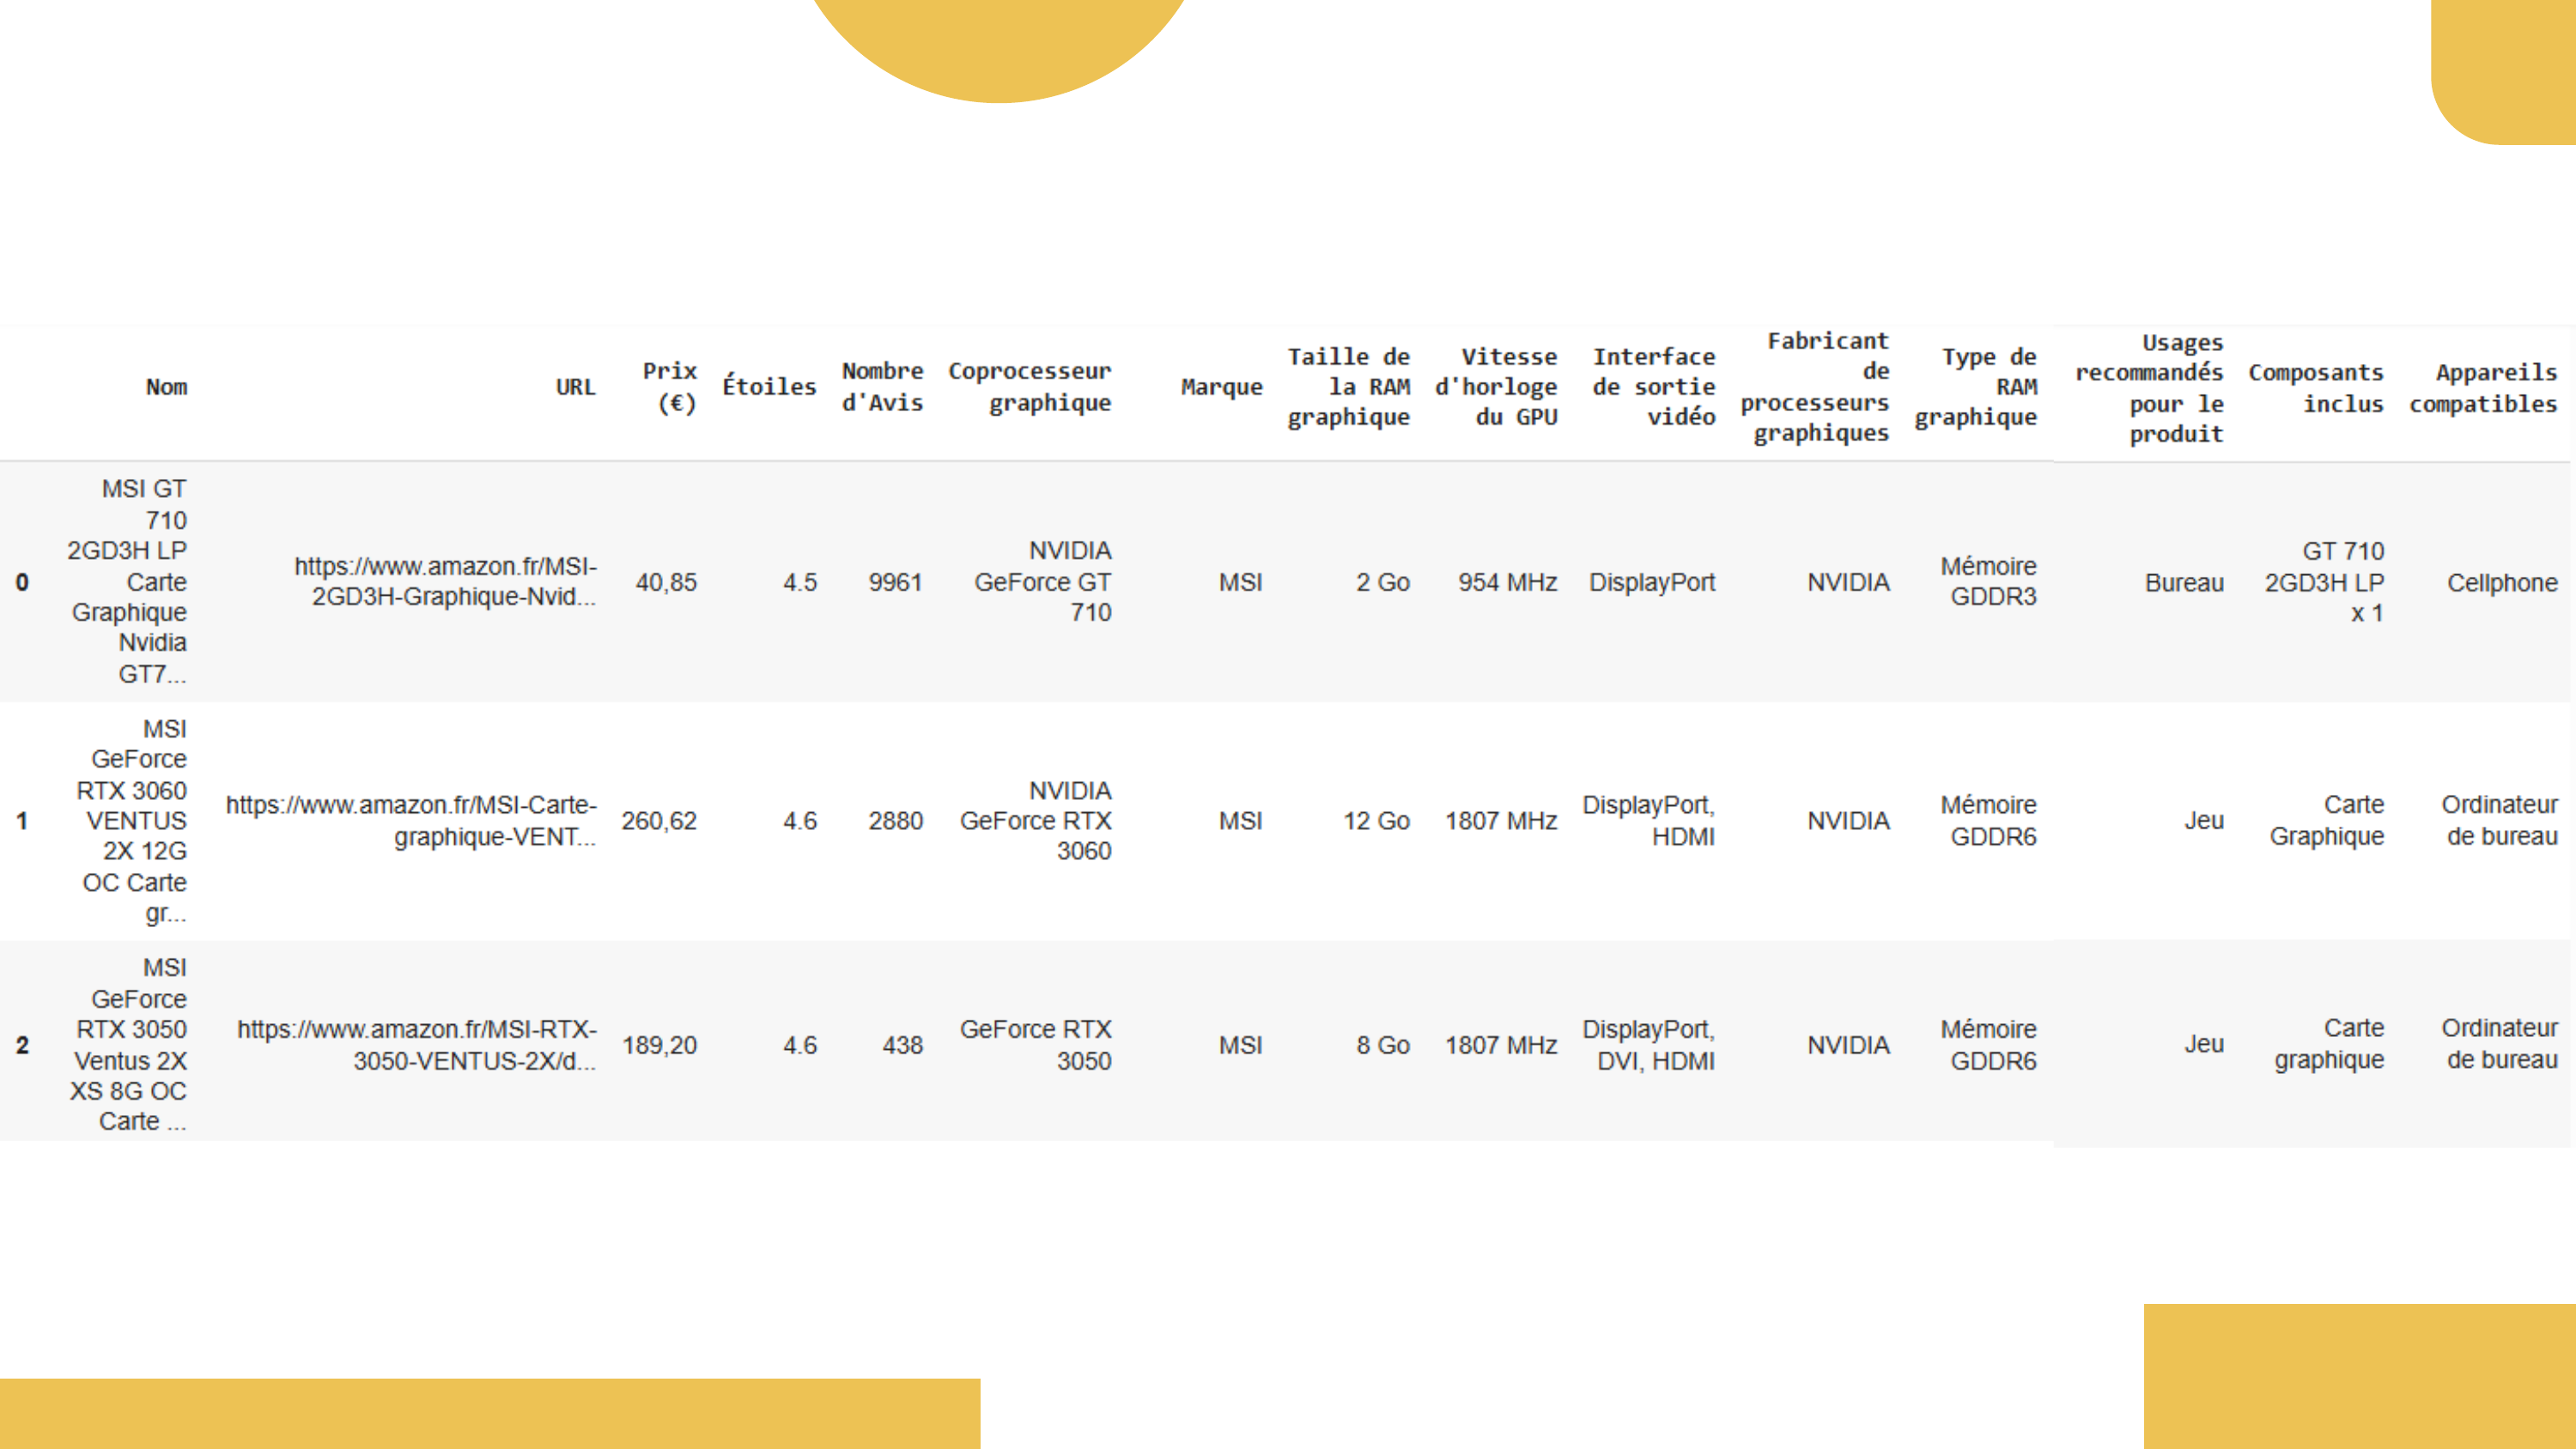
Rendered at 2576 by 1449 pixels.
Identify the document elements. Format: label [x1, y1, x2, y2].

text_box [2143, 1303, 2576, 1449]
text_box [781, 0, 1217, 104]
text_box [2431, 0, 2576, 145]
text_box [0, 324, 2053, 1141]
text_box [0, 1378, 981, 1449]
text_box [2053, 324, 2576, 1148]
